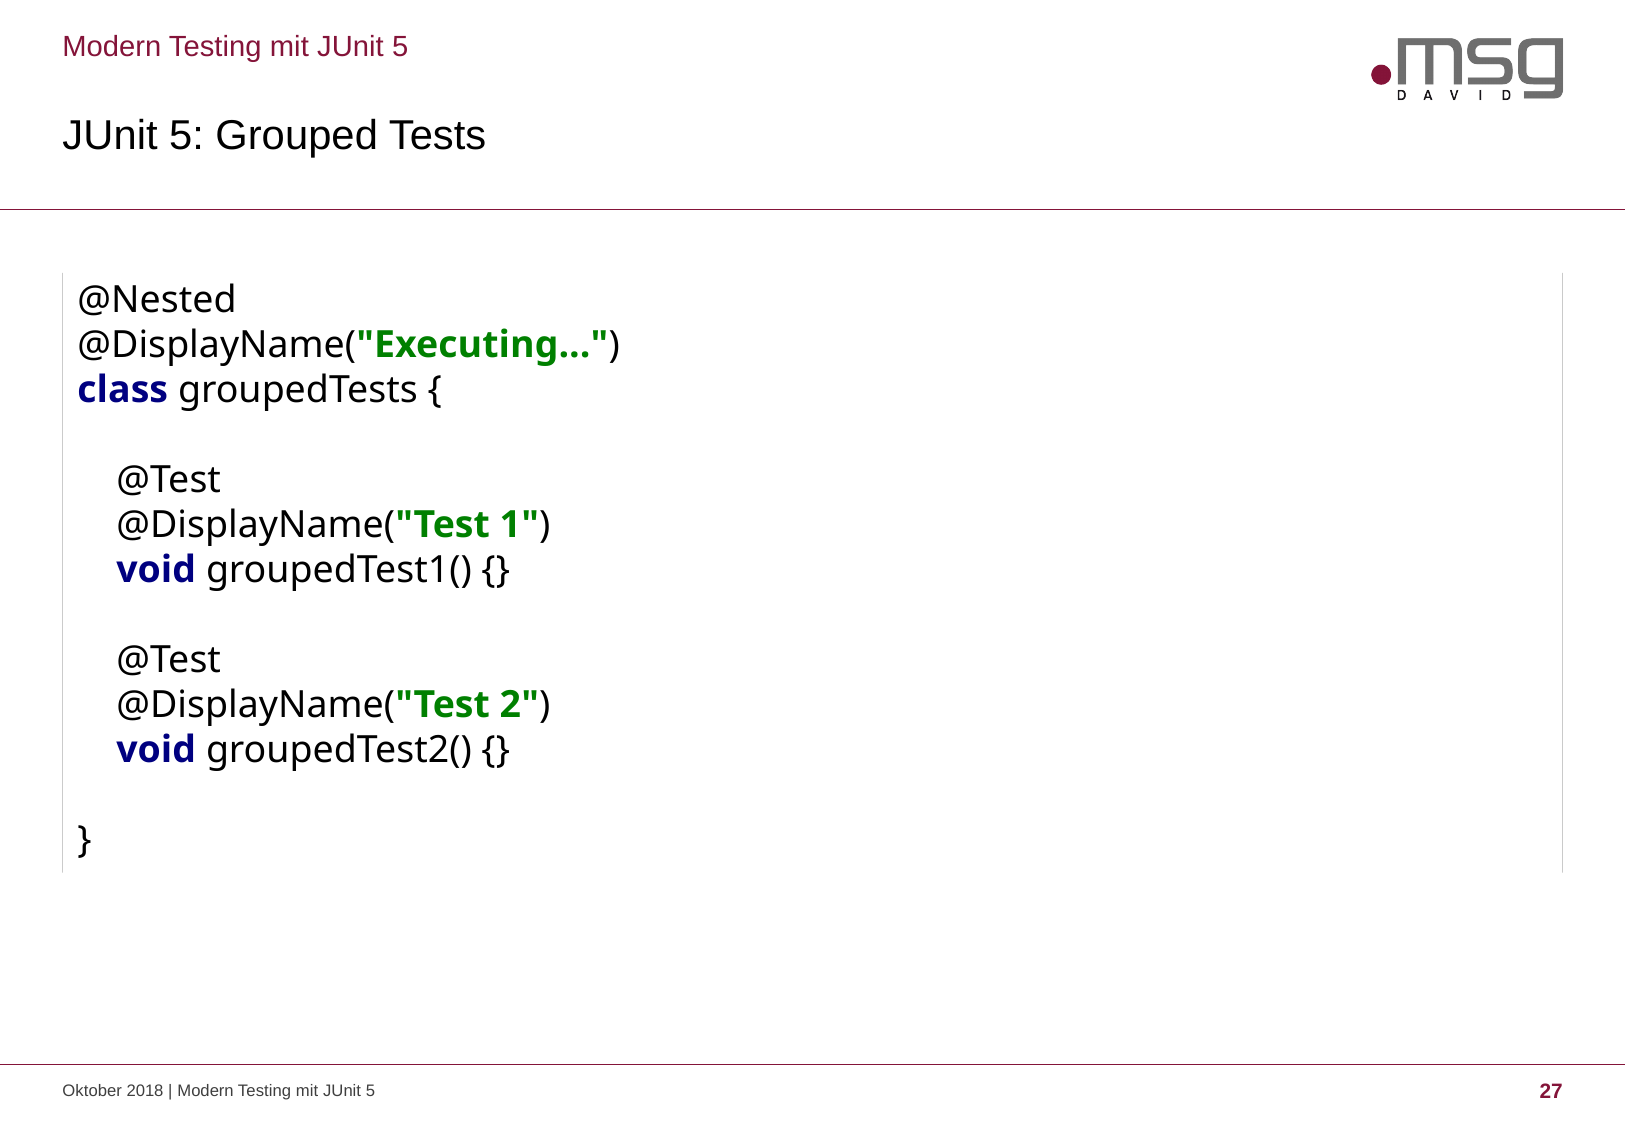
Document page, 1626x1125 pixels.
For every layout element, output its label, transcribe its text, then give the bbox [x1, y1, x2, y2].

picture [1369, 36, 1565, 102]
list @Nested @DisplayName("Executing...") class groupedTests { @Test @DisplayName("Test 1") void groupedTest1() {} @Test @DisplayName("Test 2") void groupedTest2() {} } [62, 241, 1563, 894]
list Modern Testing mit JUnit 5 [62, 22, 1286, 67]
slide_number 27 [1485, 1078, 1563, 1102]
footer Oktober 2018 | Modern Testing mit JUnit 5 [62, 1078, 1286, 1102]
title JUnit 5: Grouped Tests [62, 67, 1286, 206]
